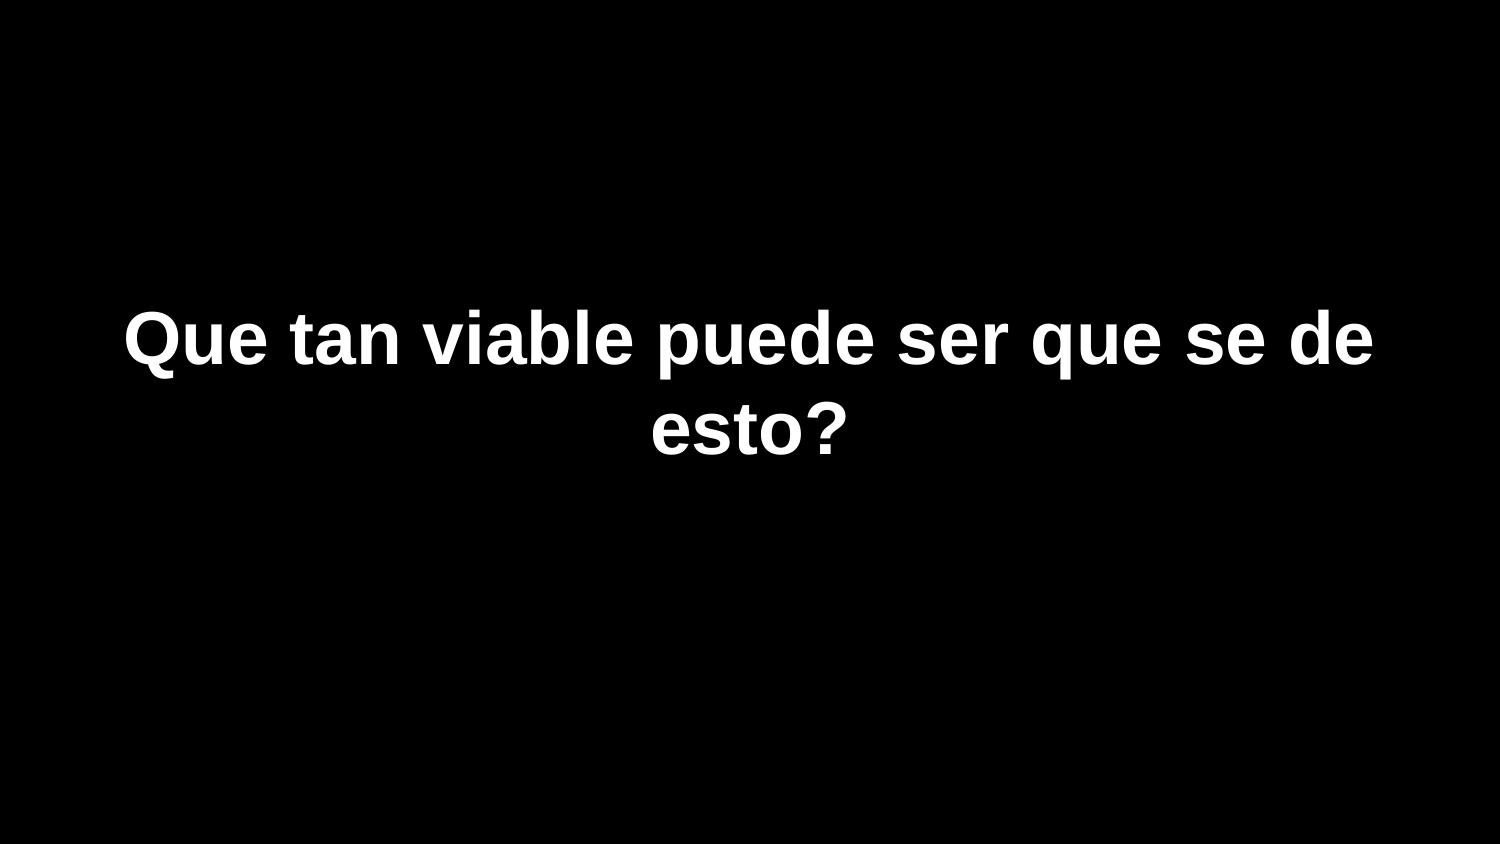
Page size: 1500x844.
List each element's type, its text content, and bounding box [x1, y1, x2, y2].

title Que tan viable puede ser que se de esto? [75, 343, 1425, 485]
